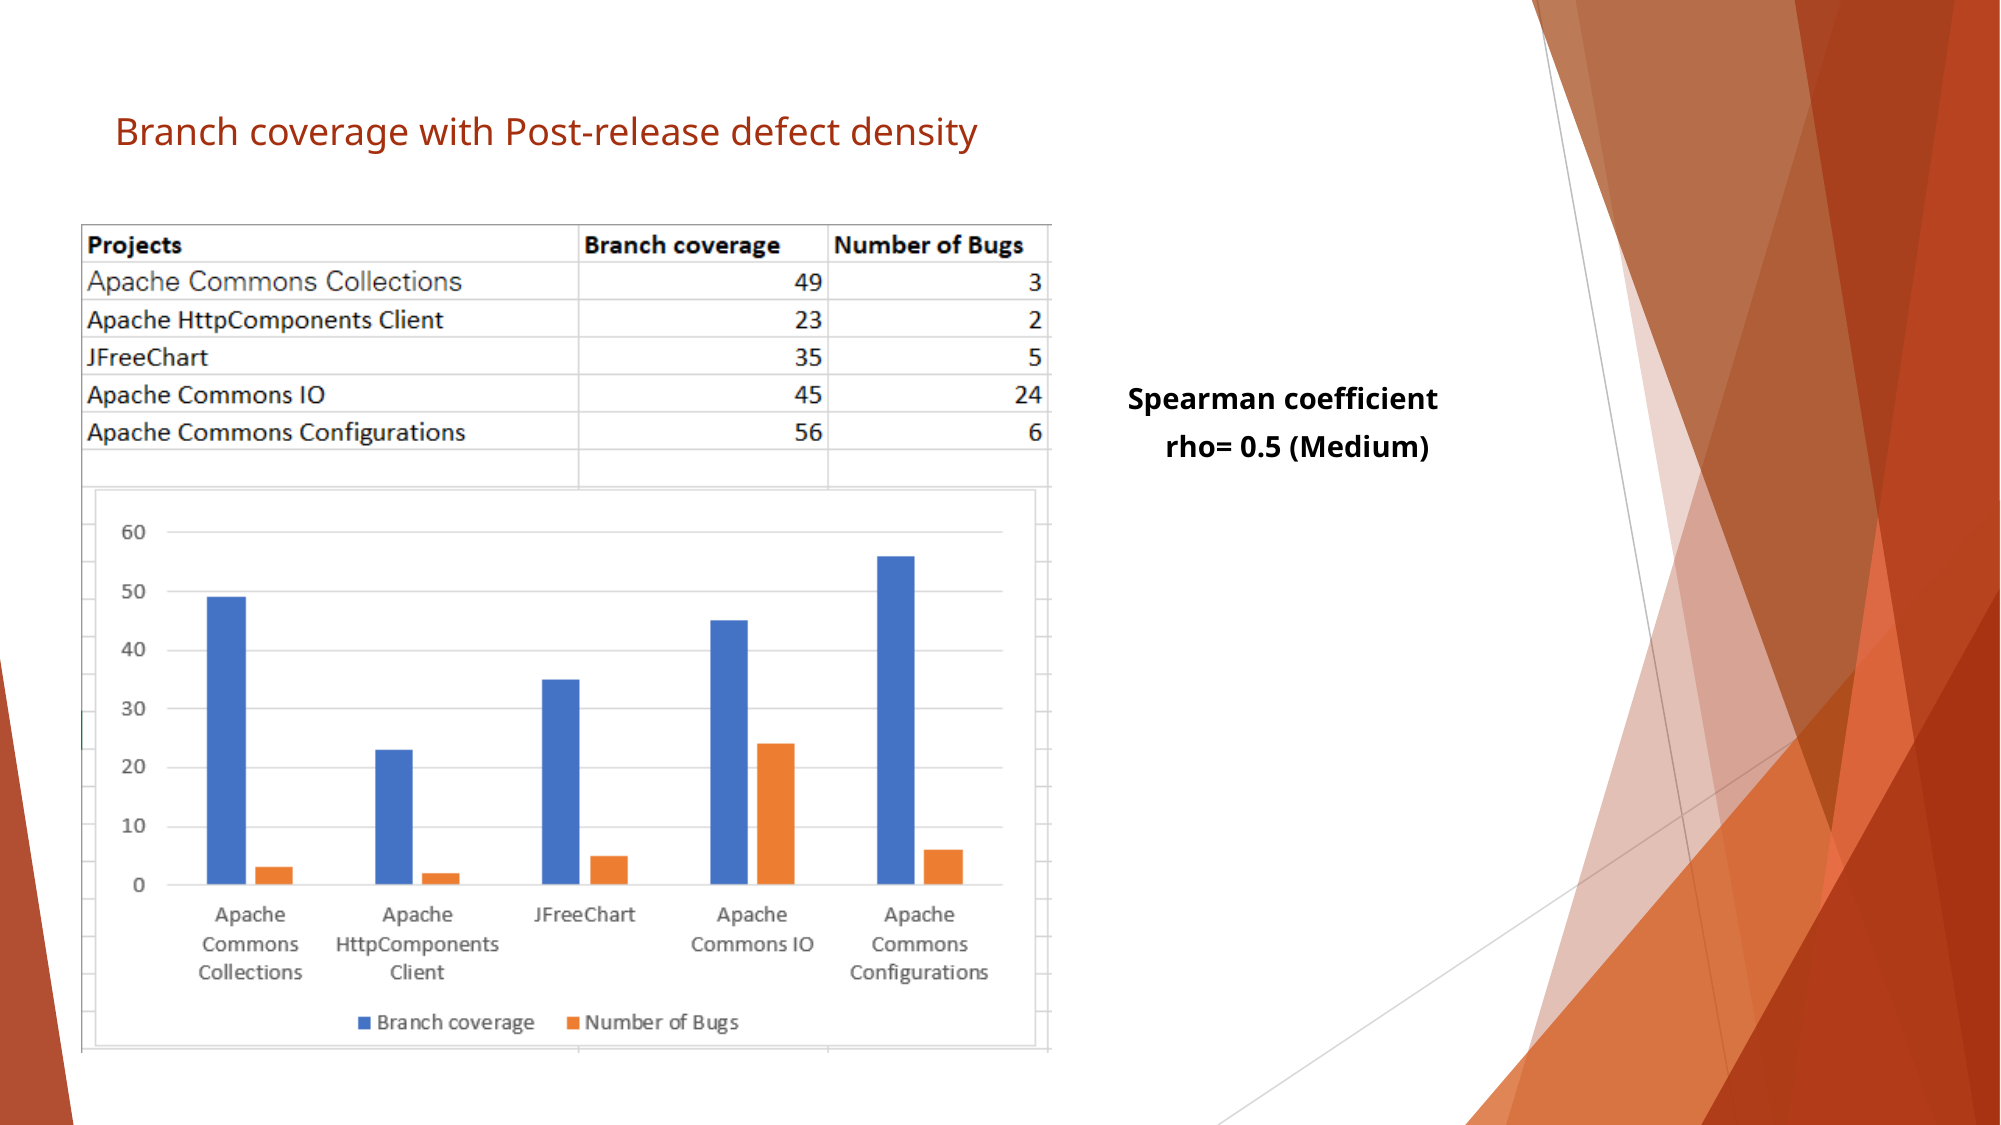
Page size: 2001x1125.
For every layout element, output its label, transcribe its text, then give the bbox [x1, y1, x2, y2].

picture [80, 224, 1052, 1053]
table_cell rho= 0.5 (Medium) [1067, 418, 1490, 466]
table_header Spearman coefficient [1067, 290, 1490, 418]
text_box Branch coverage with Post-release defect density [100, 100, 1239, 161]
